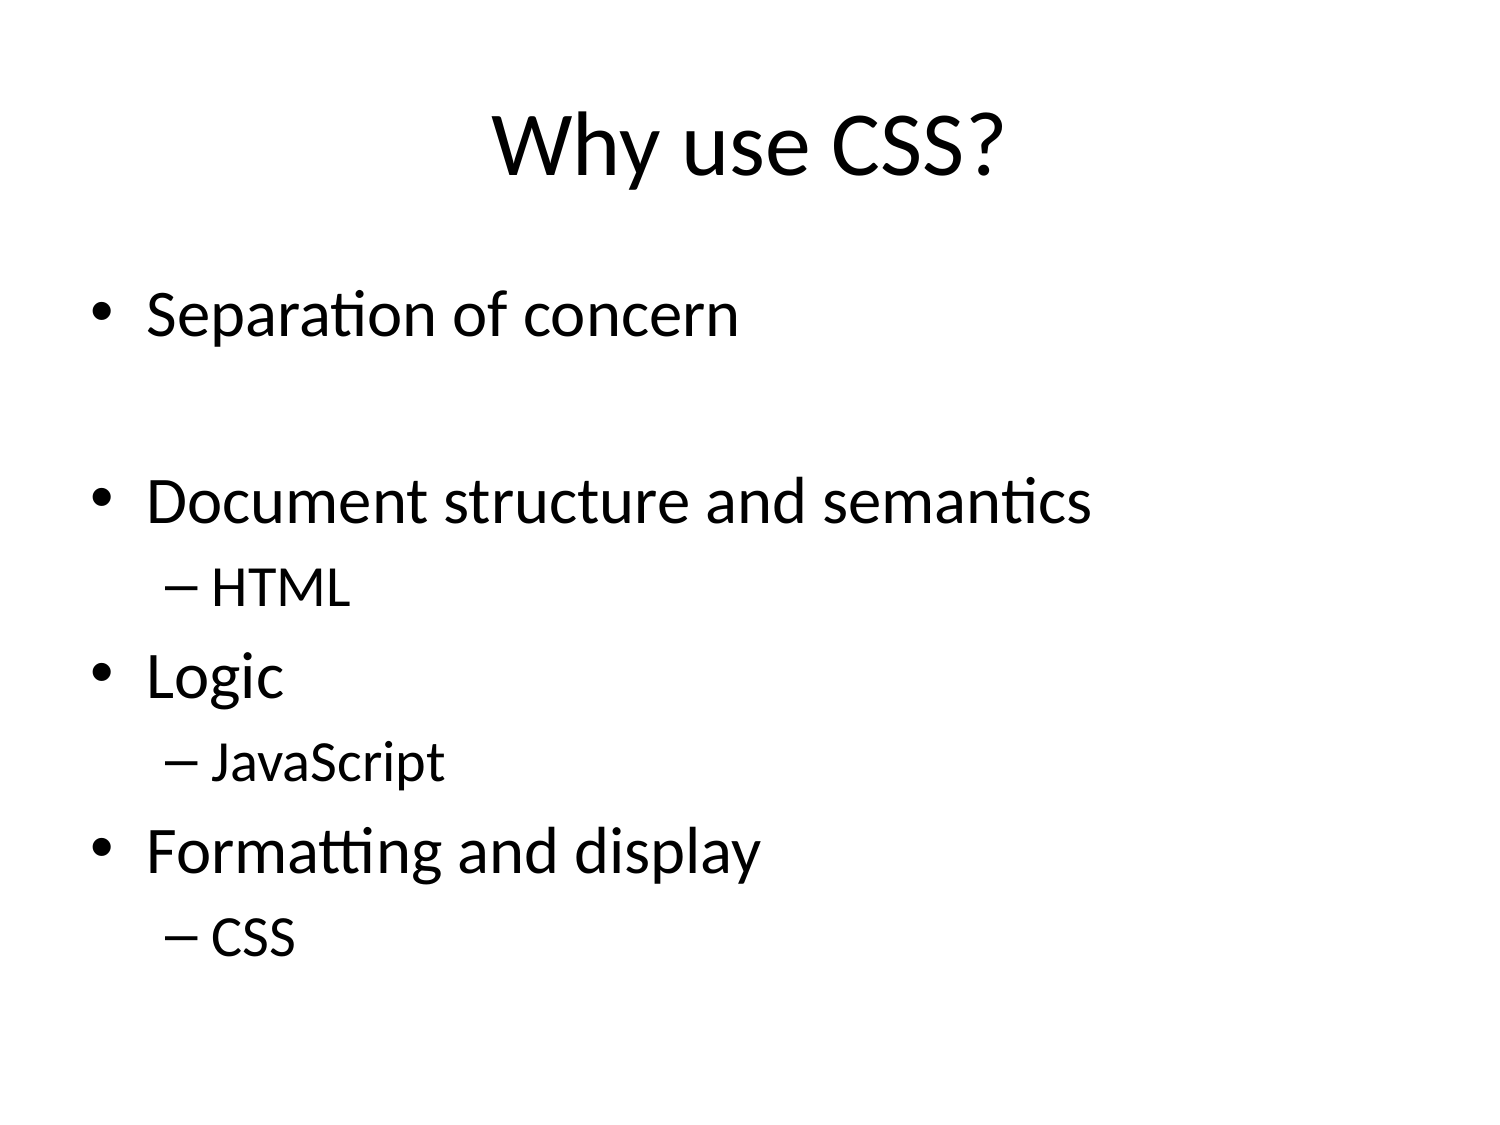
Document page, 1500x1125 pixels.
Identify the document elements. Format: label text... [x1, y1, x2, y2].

list Separation of concern Document structure and semantics HTML Logic JavaScript Formatting and display CSS [75, 262, 1425, 1005]
title Why use CSS? [75, 45, 1425, 233]
